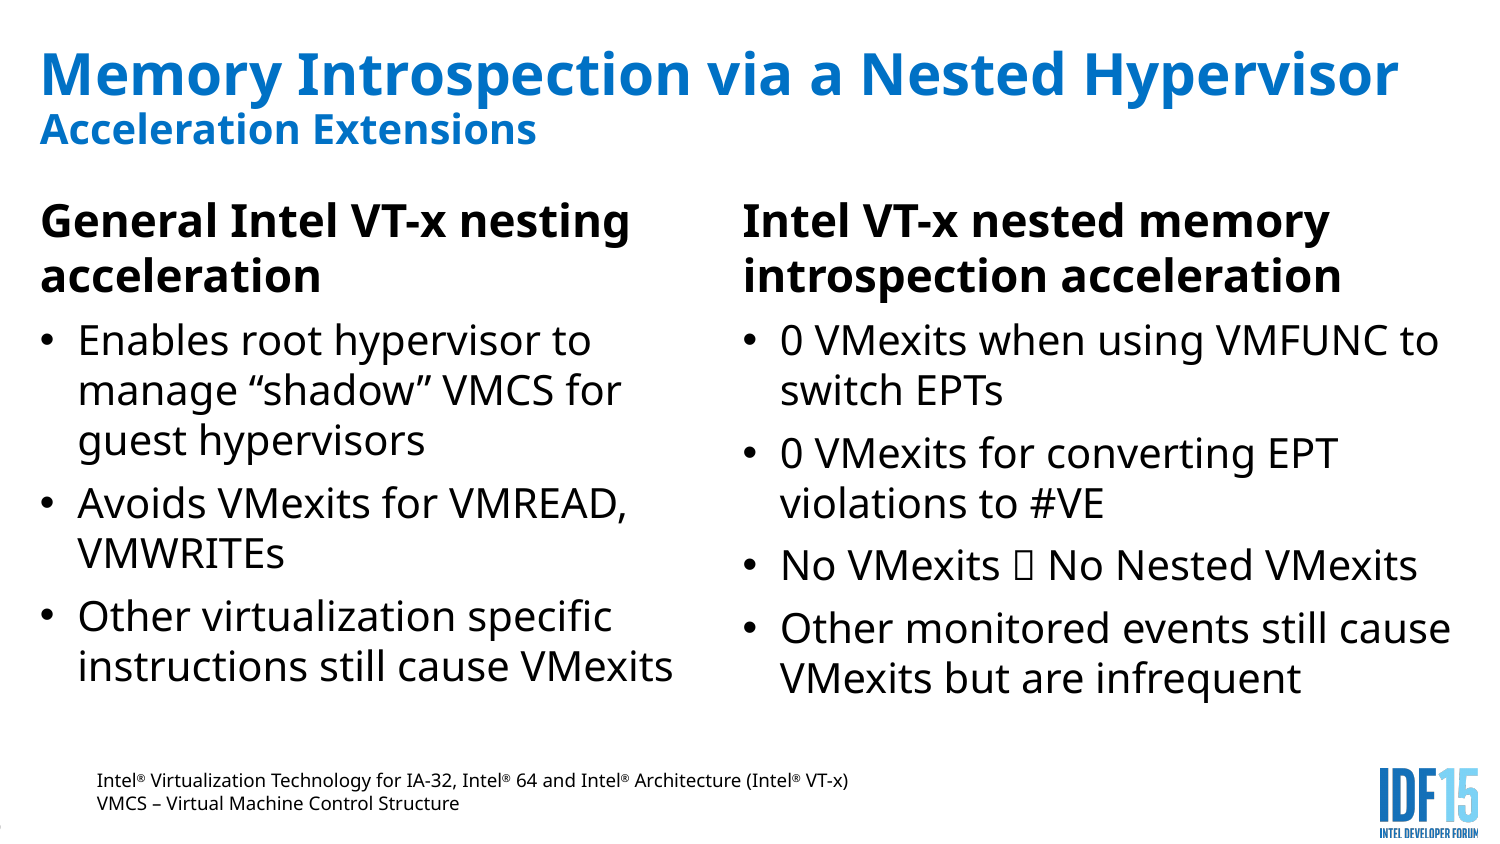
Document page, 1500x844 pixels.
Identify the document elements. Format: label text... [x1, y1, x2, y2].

list Intel VT-x nested memory introspection acceleration 0 VMexits when using VMFUNC to switch EPTs 0 VMexits for converting EPT violations to #VE No VMexits  No Nested VMexits Other monitored events still cause VMexits but are infrequent [734, 187, 1467, 770]
list General Intel VT-x nesting acceleration Enables root hypervisor to manage “shadow” VMCS for guest hypervisors Avoids VMexits for VMREAD, VMWRITEs Other virtualization specific instructions still cause VMexits [31, 187, 702, 770]
text_box Intel® Virtualization Technology for IA-32, Intel® 64 and Intel® Architecture (Intel® VT-x) VMCS – Virtual Machine Control Structure [82, 761, 1130, 822]
title Memory Introspection via a Nested Hypervisor Acceleration Extensions [31, 33, 1426, 165]
